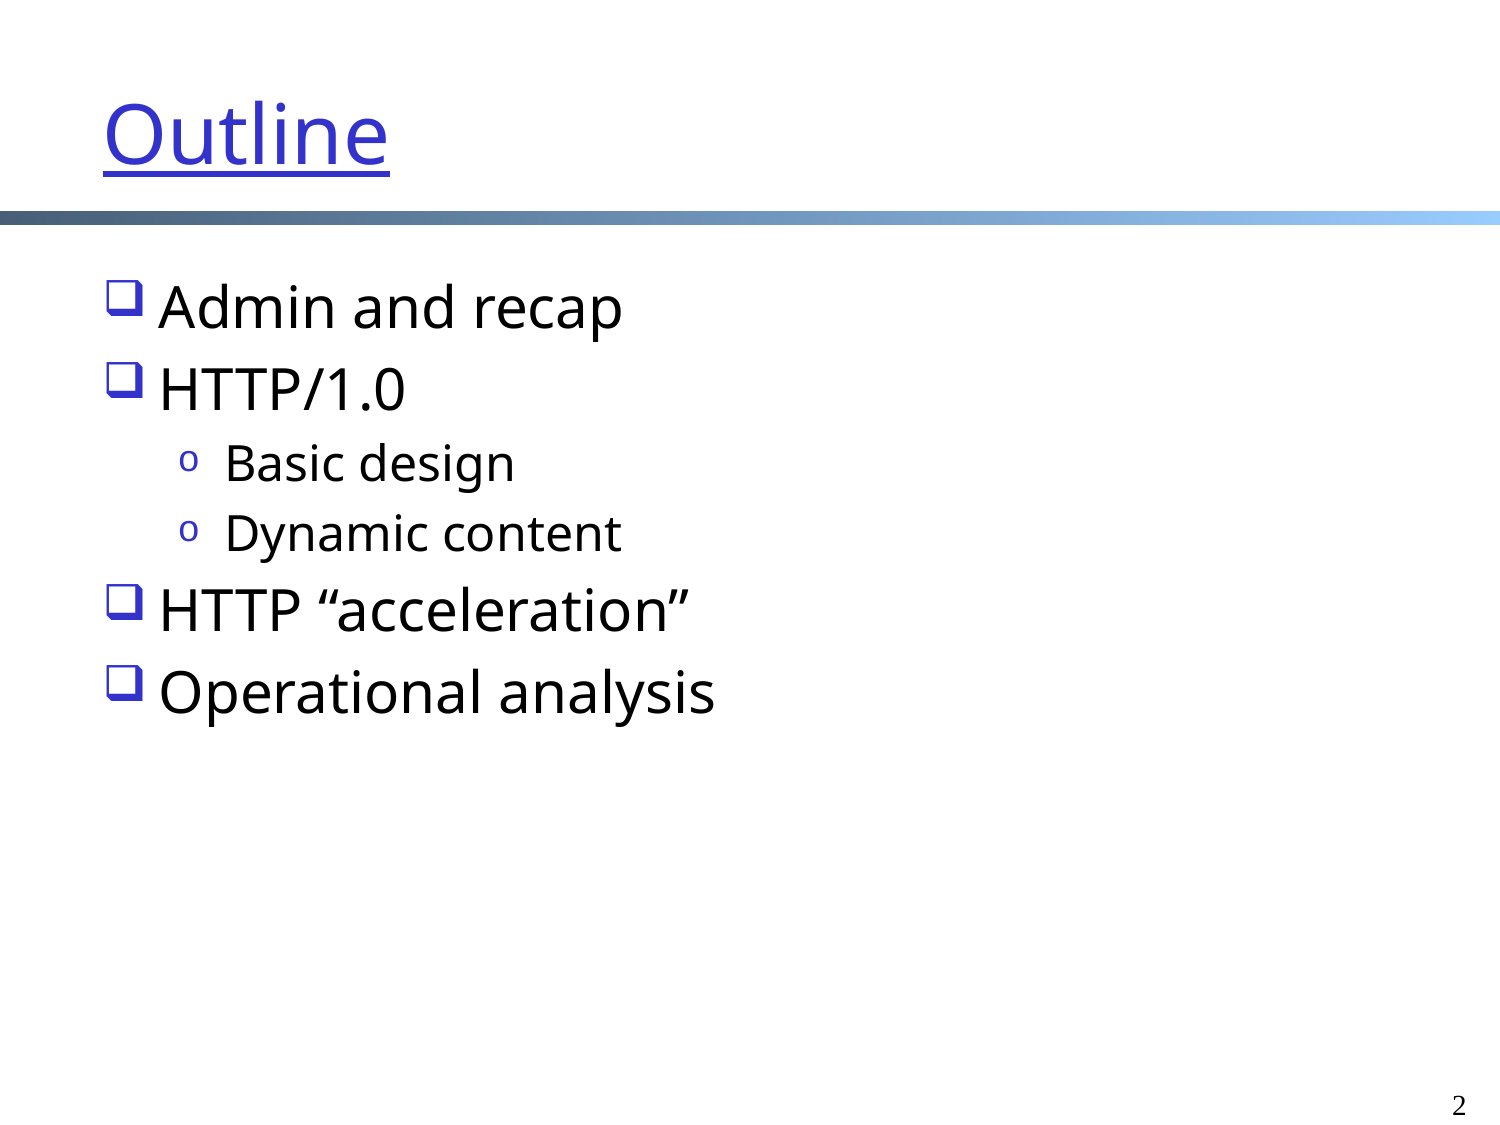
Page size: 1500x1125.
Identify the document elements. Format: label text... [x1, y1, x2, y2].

title Outline [87, 37, 1363, 225]
slide_number 2 [1406, 1078, 1482, 1125]
list Admin and recap HTTP/1.0 Basic design Dynamic content HTTP “acceleration” Operational analysis [87, 262, 1363, 1025]
